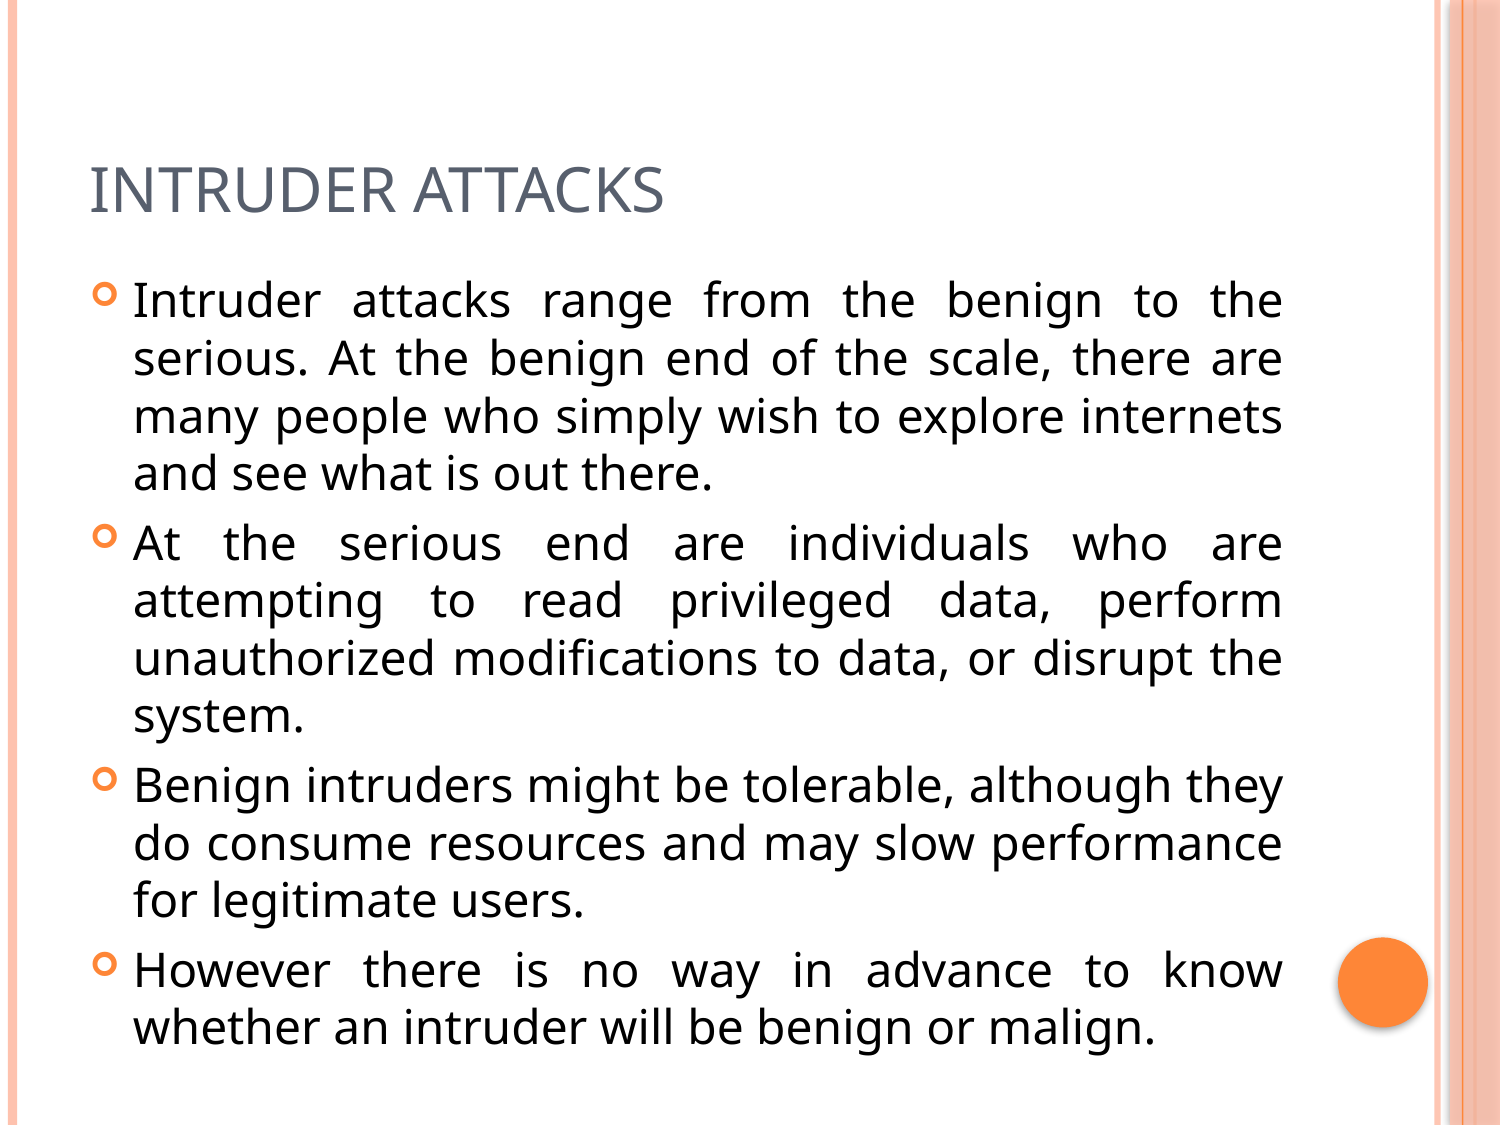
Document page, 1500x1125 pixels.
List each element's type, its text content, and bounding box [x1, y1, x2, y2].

list Intruder attacks range from the benign to the serious. At the benign end of the scale, there are many people who simply wish to explore internets and see what is out there. At the serious end are individuals who are attempting to read privileged data, perform unauthorized modifications to data, or disrupt the system. Benign intruders might be tolerable, although they do consume resources and may slow performance for legitimate users. However there is no way in advance to know whether an intruder will be benign or malign. [75, 262, 1300, 1062]
title Intruder Attacks [75, 45, 1300, 233]
